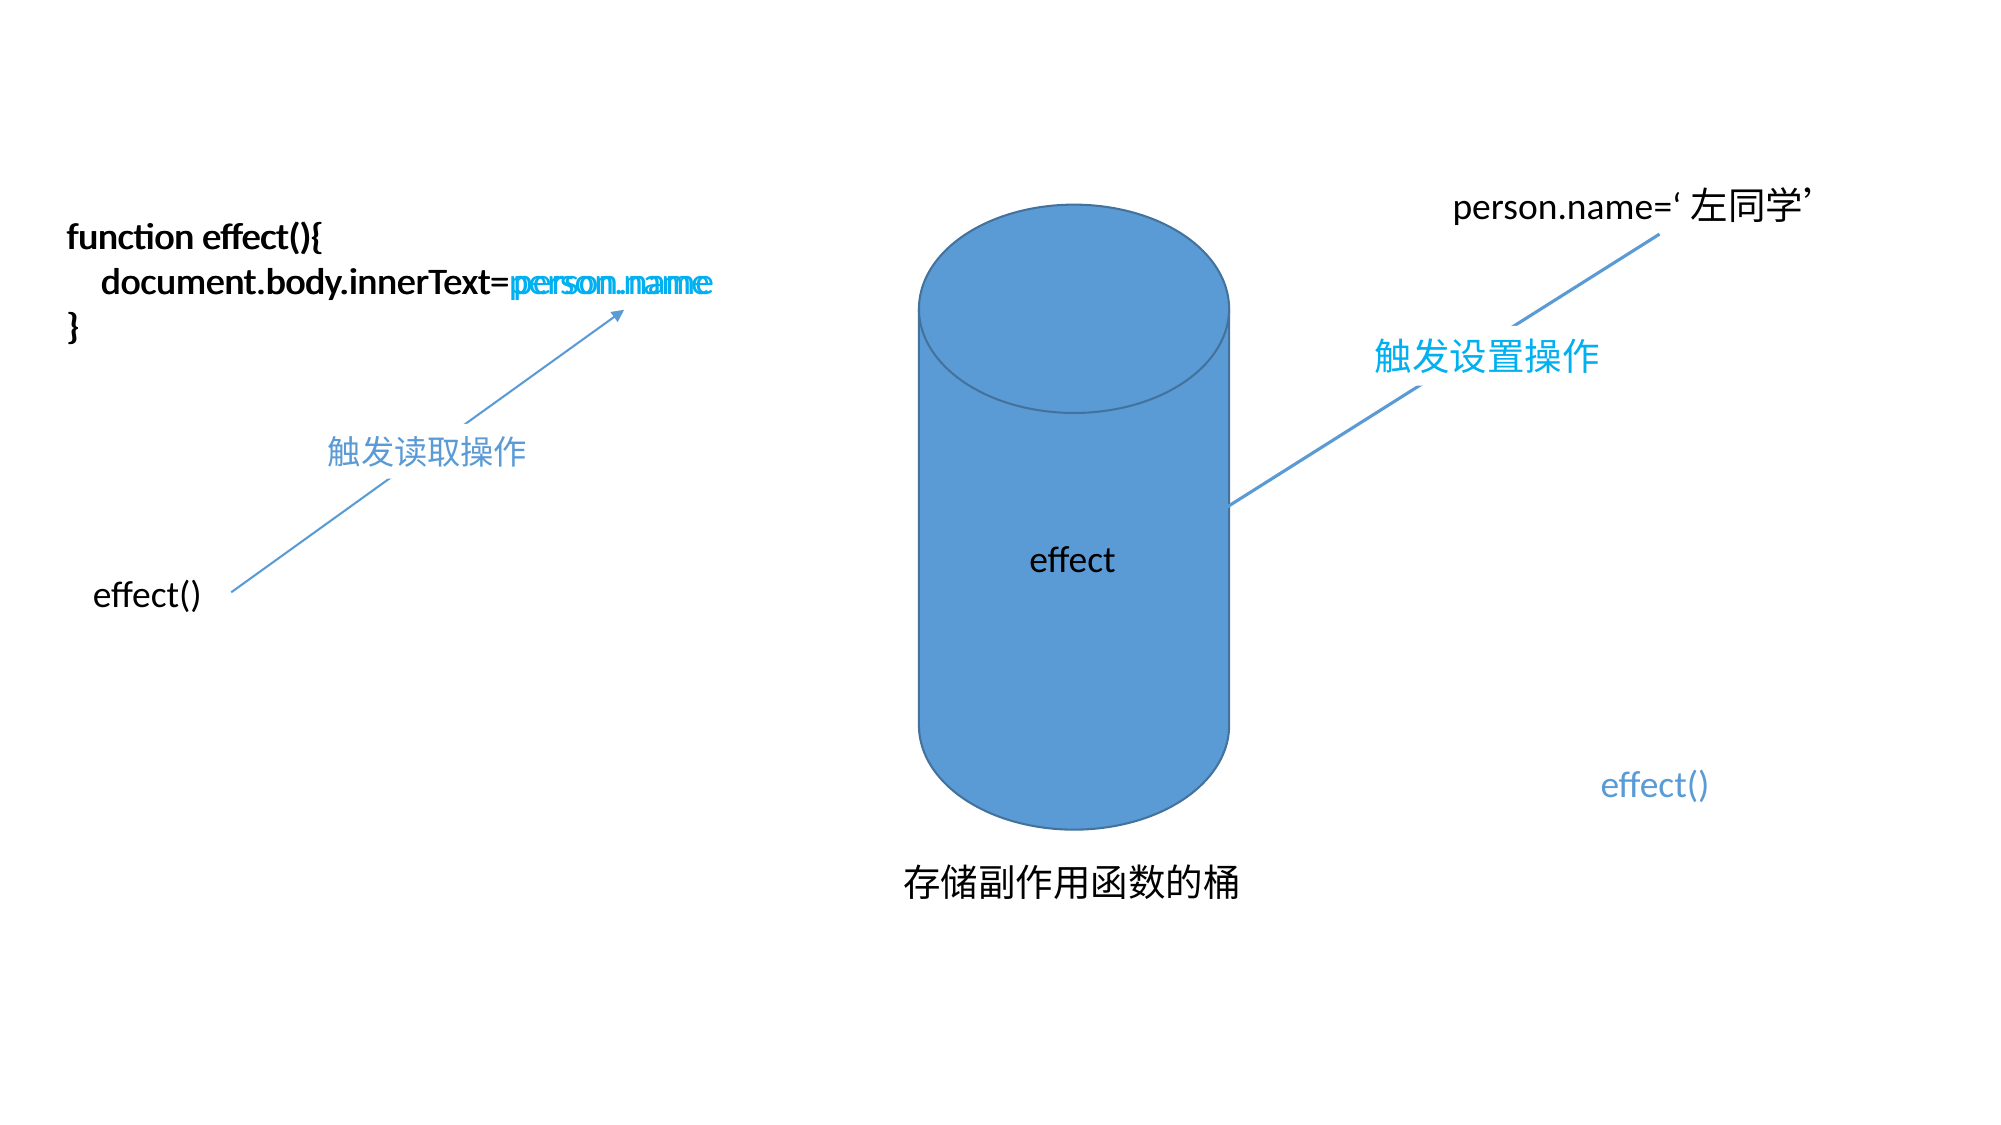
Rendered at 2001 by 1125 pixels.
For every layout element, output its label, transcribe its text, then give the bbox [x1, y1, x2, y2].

text_box effect() [1585, 752, 1725, 813]
text_box effect [1014, 527, 1167, 588]
text_box person.name=‘左同学’ [1437, 174, 1882, 235]
text_box [917, 203, 1231, 831]
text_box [1145, 234, 1660, 559]
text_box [231, 310, 625, 593]
text_box effect() [78, 562, 232, 623]
text_box 存储副作用函数的桶 [888, 851, 1256, 912]
text_box function effect(){ document.body.innerText=person.name } [51, 204, 772, 355]
